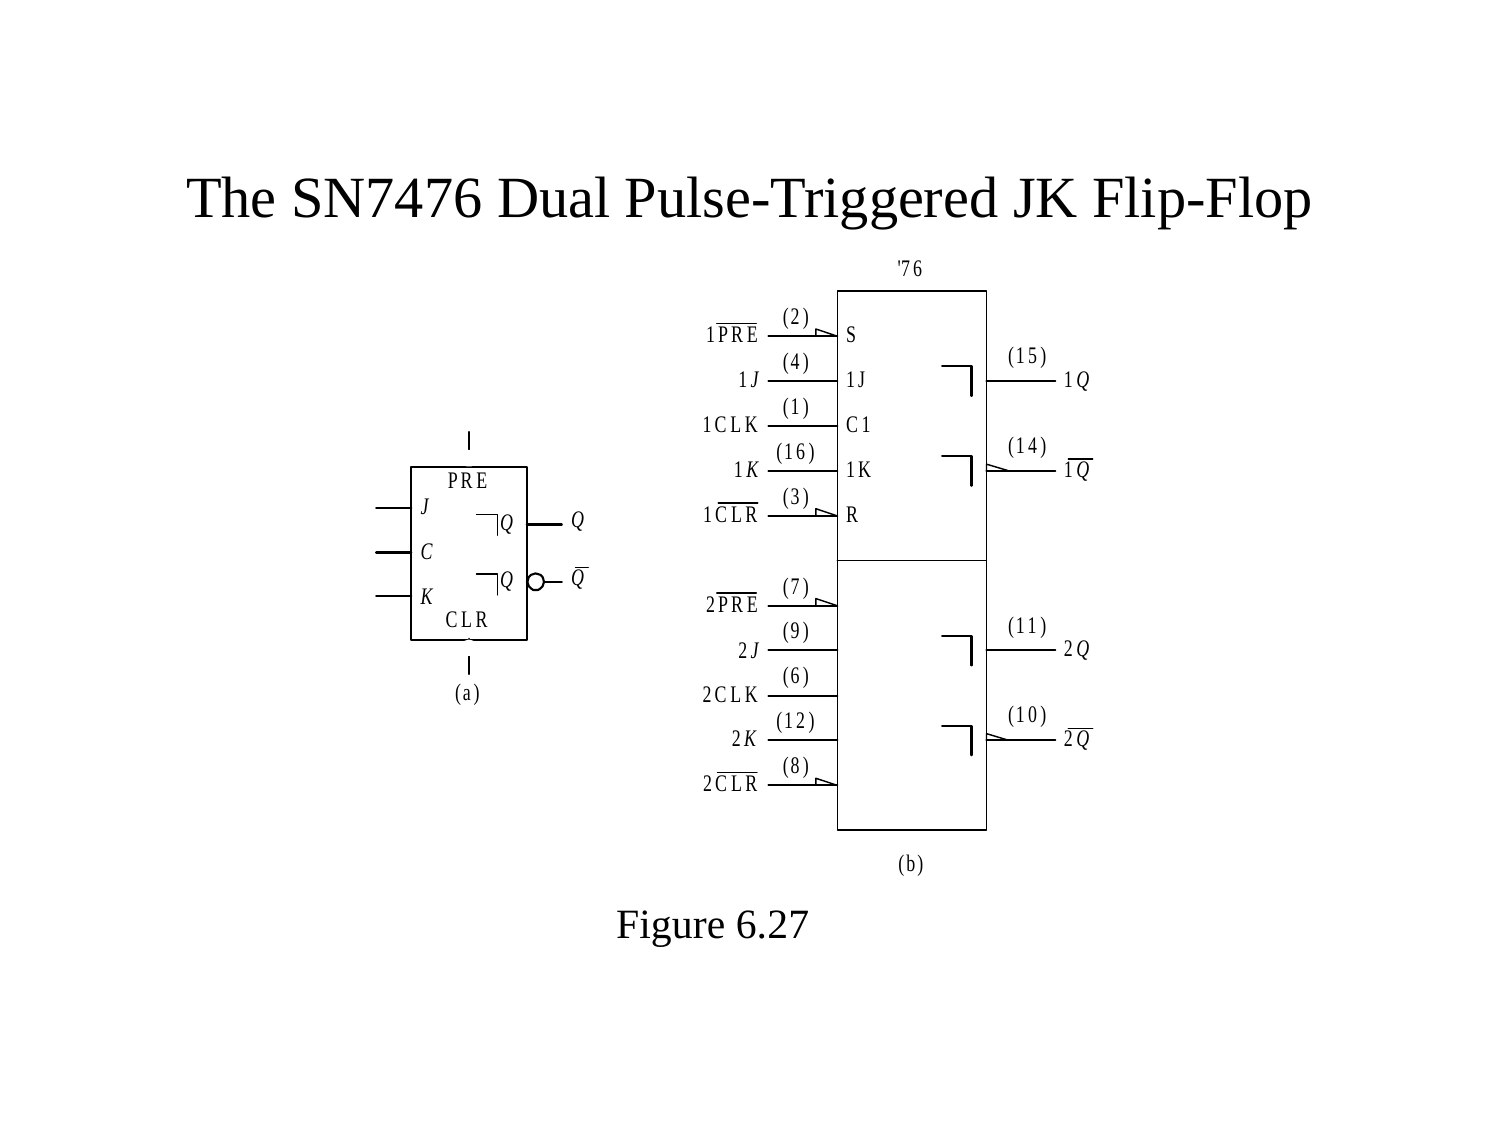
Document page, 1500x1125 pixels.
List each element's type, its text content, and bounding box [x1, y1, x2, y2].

title The SN7476 Dual Pulse-Triggered JK Flip-Flop [112, 99, 1388, 288]
text_box Figure 6.27 [601, 892, 825, 955]
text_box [362, 249, 1126, 885]
